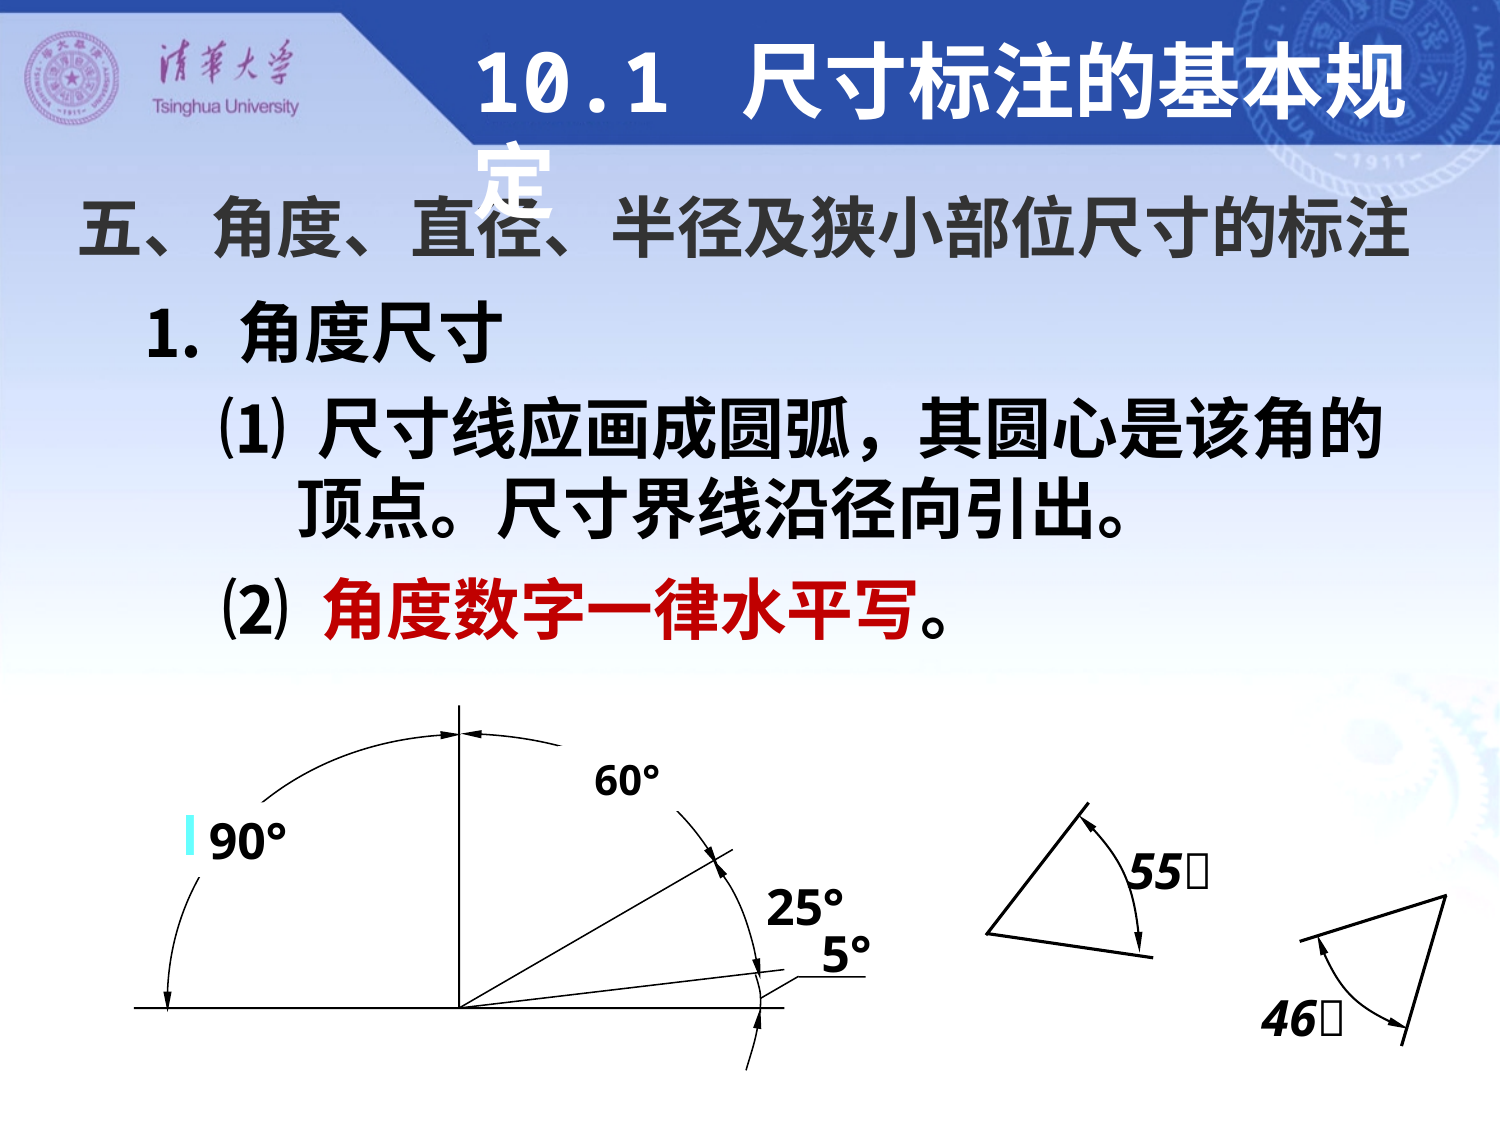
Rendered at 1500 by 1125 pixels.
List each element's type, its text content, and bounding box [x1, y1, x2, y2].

text_box 46 [1246, 979, 1299, 1054]
text_box 五、角度、直径、半径及狭小部位尺寸的标注 [61, 178, 1427, 274]
text_box ⑵ 角度数字一律水平写。 [207, 560, 1003, 655]
text_box 10.1 尺寸标注的基本规定 [457, 21, 1500, 237]
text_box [985, 802, 1154, 958]
text_box 55 [1157, 832, 1234, 907]
text_box ⒈ 角度尺寸 [125, 283, 520, 379]
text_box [133, 705, 909, 1071]
text_box ⑴ 尺寸线应画成圆弧，其圆心是该角的 顶点。尺寸界线沿径向引出。 [204, 379, 1428, 554]
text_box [1302, 885, 1444, 1049]
